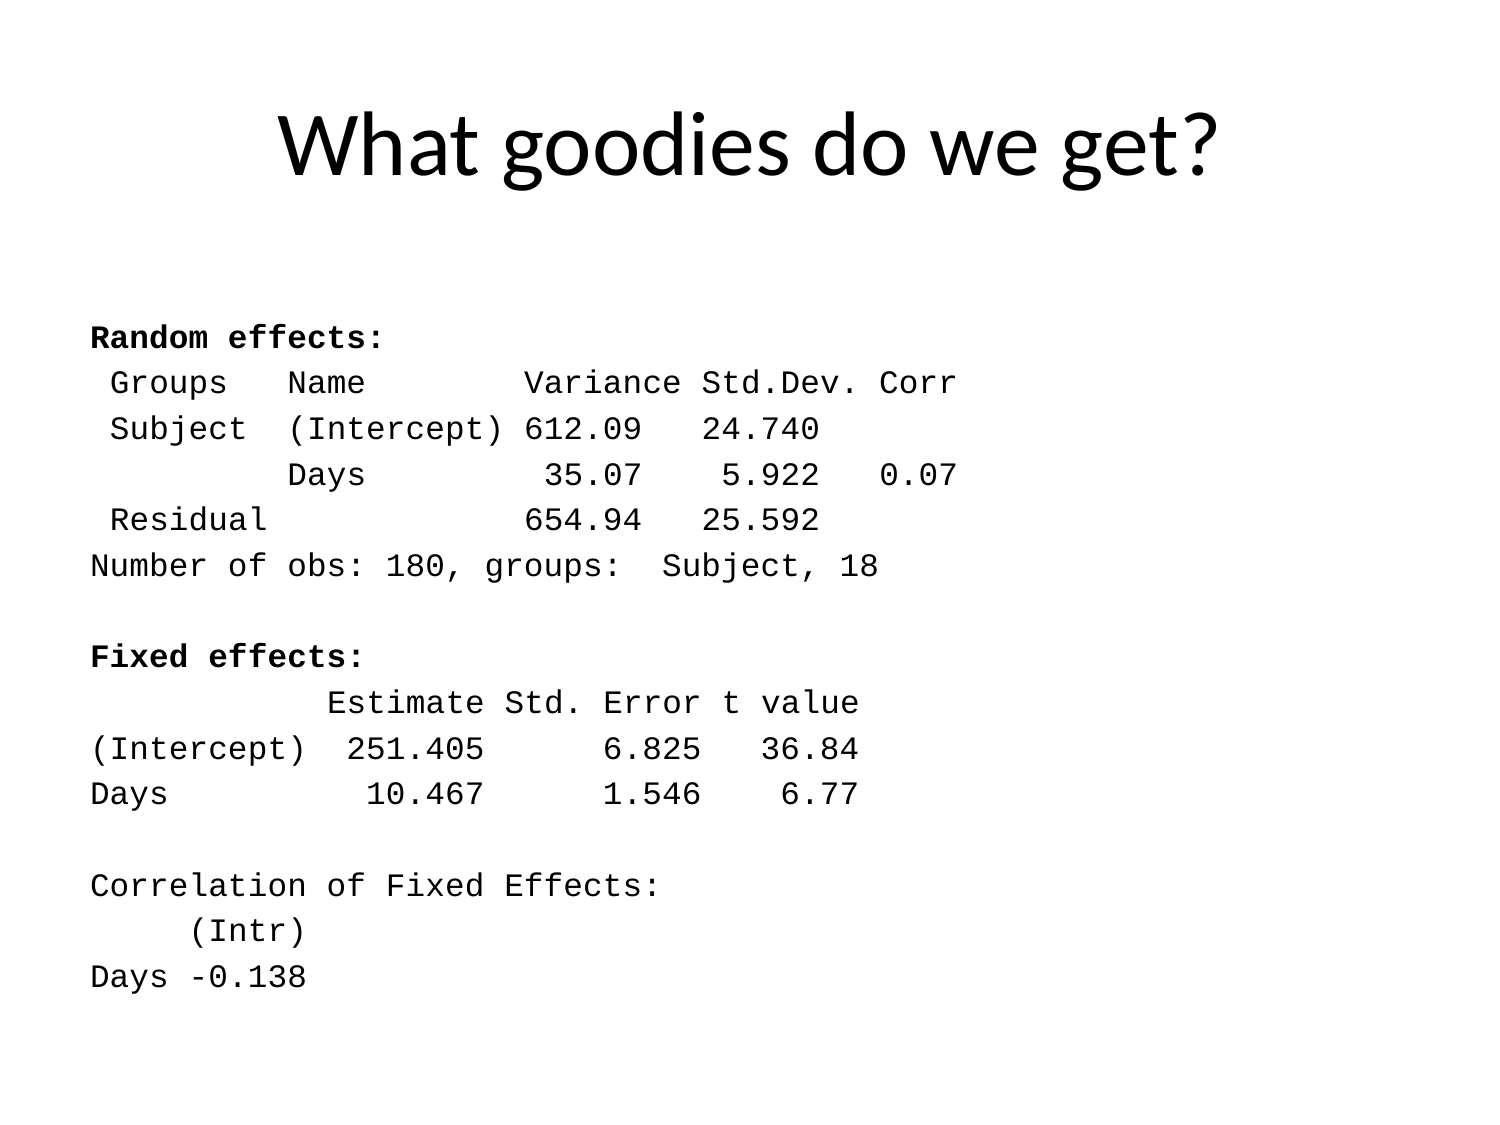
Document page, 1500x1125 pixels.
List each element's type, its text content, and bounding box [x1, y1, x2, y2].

list Random effects: Groups Name Variance Std.Dev. Corr Subject (Intercept) 612.09 24.740 Days 35.07 5.922 0.07 Residual 654.94 25.592 Number of obs: 180, groups: Subject, 18 Fixed effects: Estimate Std. Error t value (Intercept) 251.405 6.825 36.84 Days 10.467 1.546 6.77 Correlation of Fixed Effects: (Intr) Days -0.138 [75, 262, 1425, 1005]
title What goodies do we get? [75, 45, 1425, 233]
